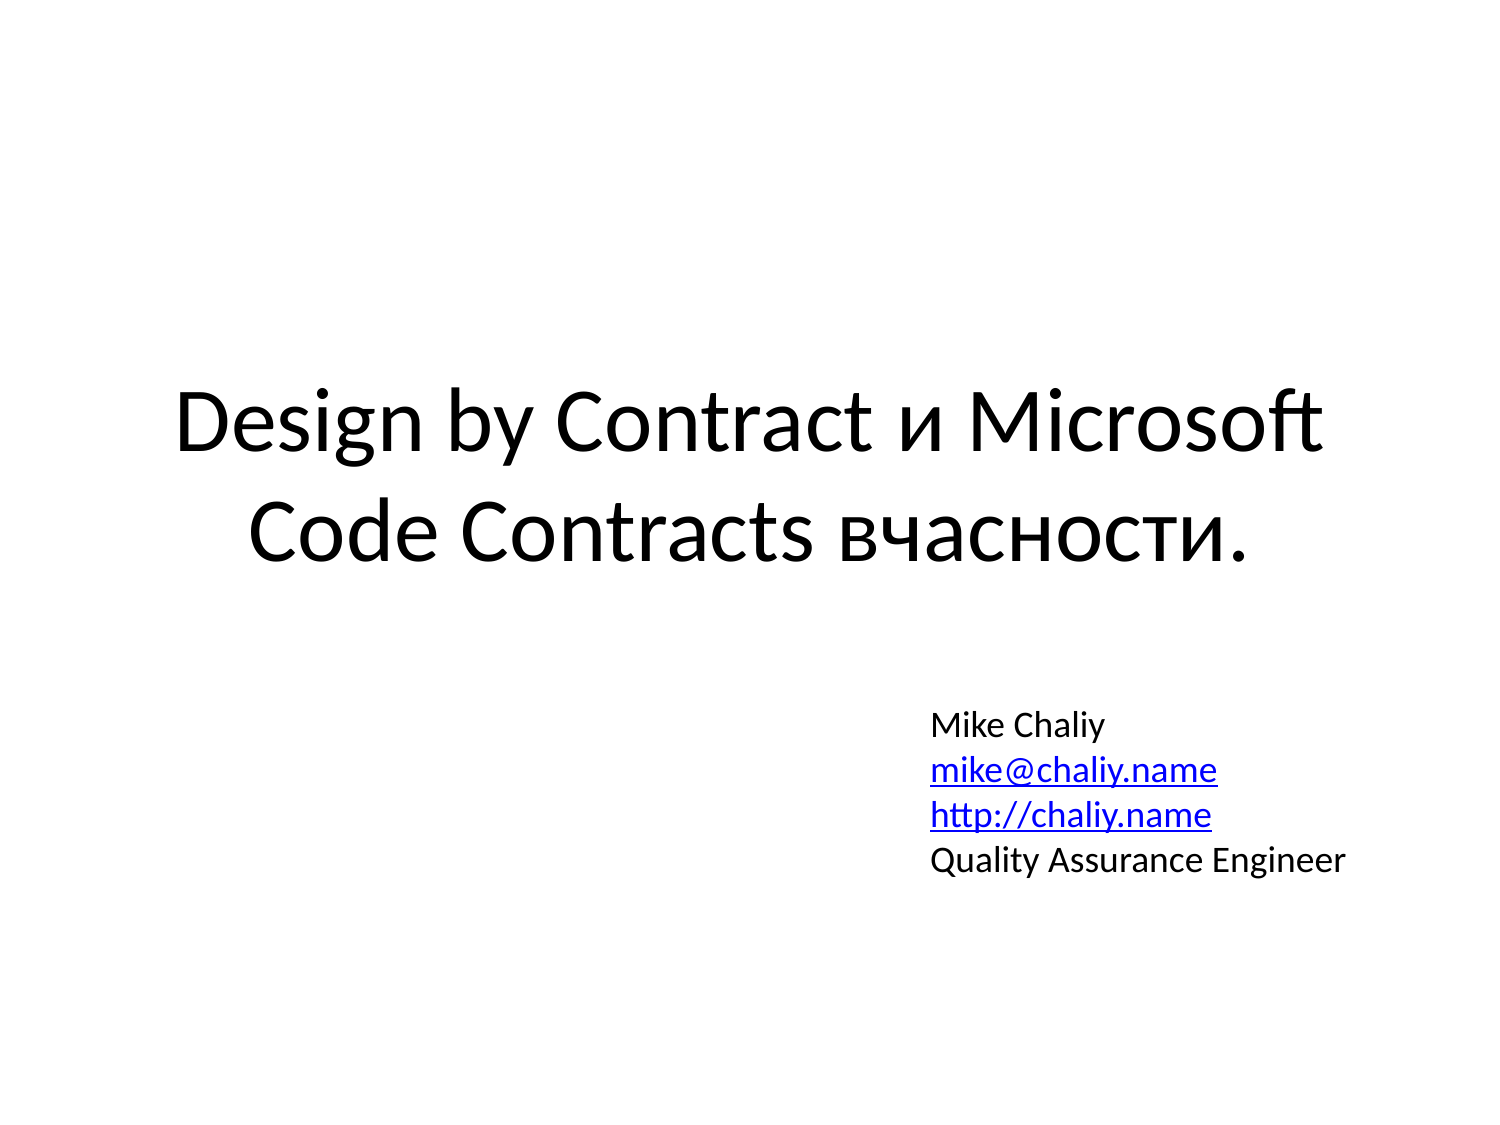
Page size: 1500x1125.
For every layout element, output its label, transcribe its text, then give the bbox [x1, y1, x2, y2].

title Design by Contract и Microsoft Code Contracts вчасности. [112, 349, 1388, 591]
text_box Mike Chaliy mike@chaliy.name http://chaliy.name Quality Assurance Engineer [915, 692, 1365, 888]
